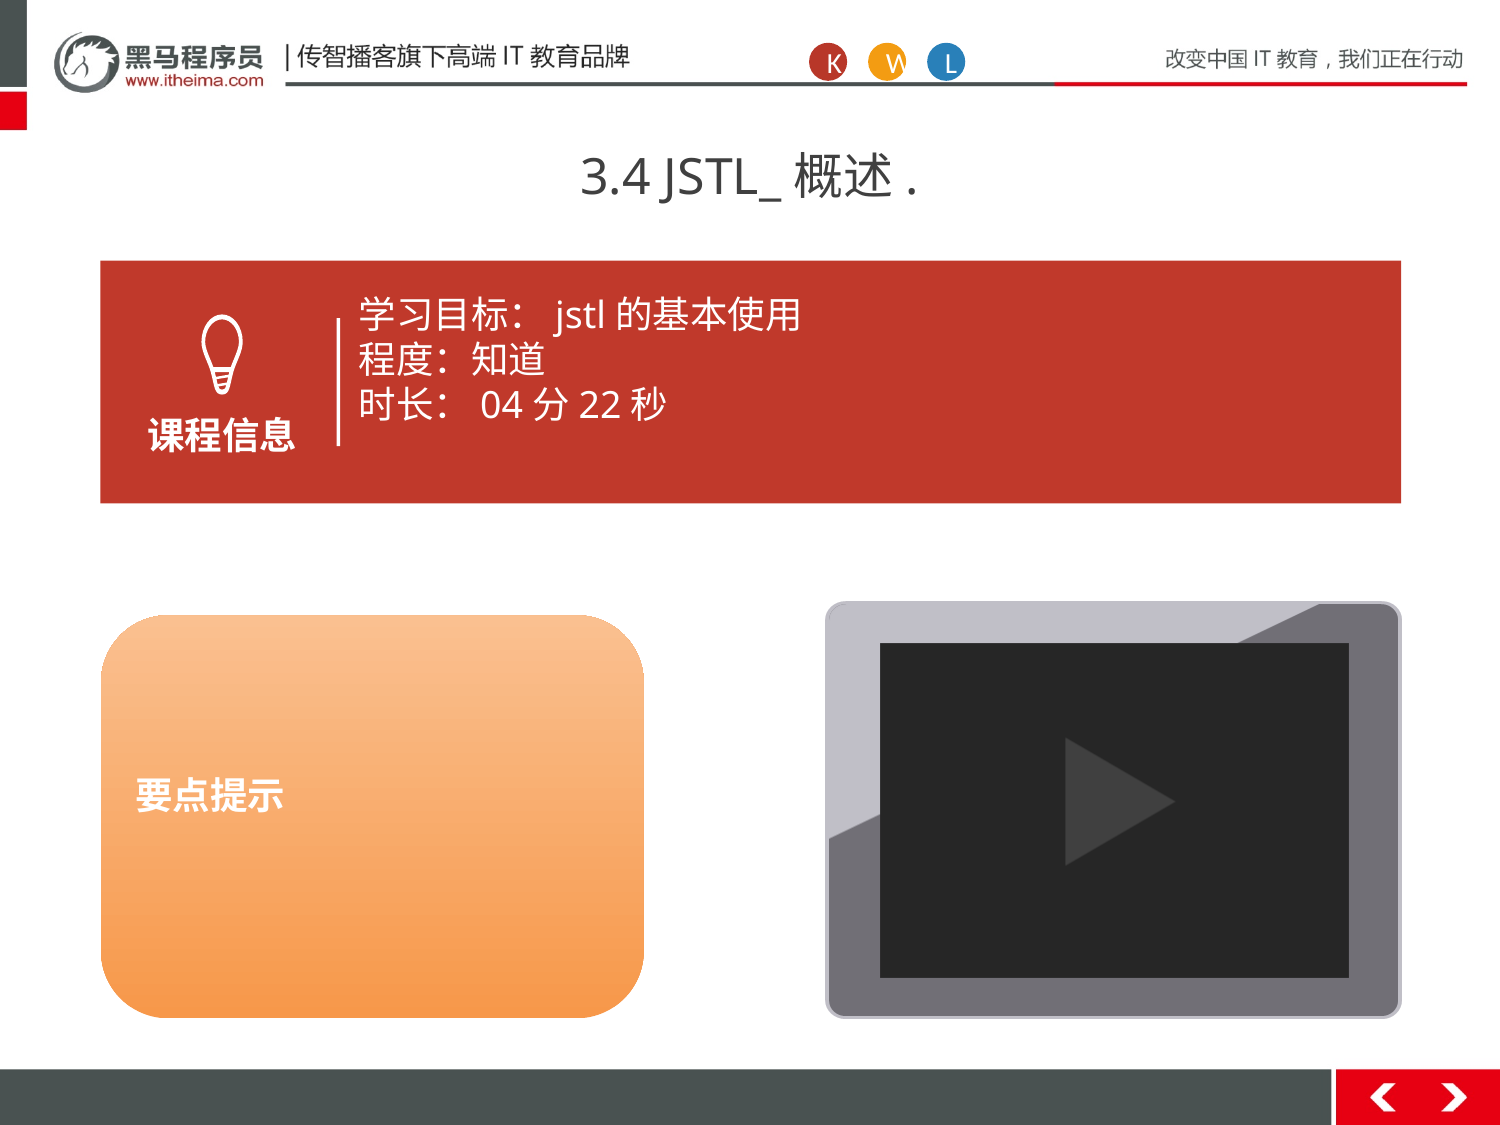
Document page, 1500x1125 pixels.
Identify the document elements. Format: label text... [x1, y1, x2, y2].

text_box 3.4 JSTL_概述. [0, 137, 1500, 209]
text_box K [806, 40, 850, 83]
picture [0, 209, 1500, 1125]
text_box [335, 316, 342, 448]
text_box [98, 258, 1403, 505]
text_box L [925, 40, 968, 83]
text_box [130, 314, 314, 466]
text_box 要点提示 [100, 615, 644, 1019]
text_box W [866, 40, 909, 83]
picture [0, 0, 1500, 137]
text_box 学习目标：jstl的基本使用 程度：知道 时长：04分22秒 [344, 283, 1402, 434]
